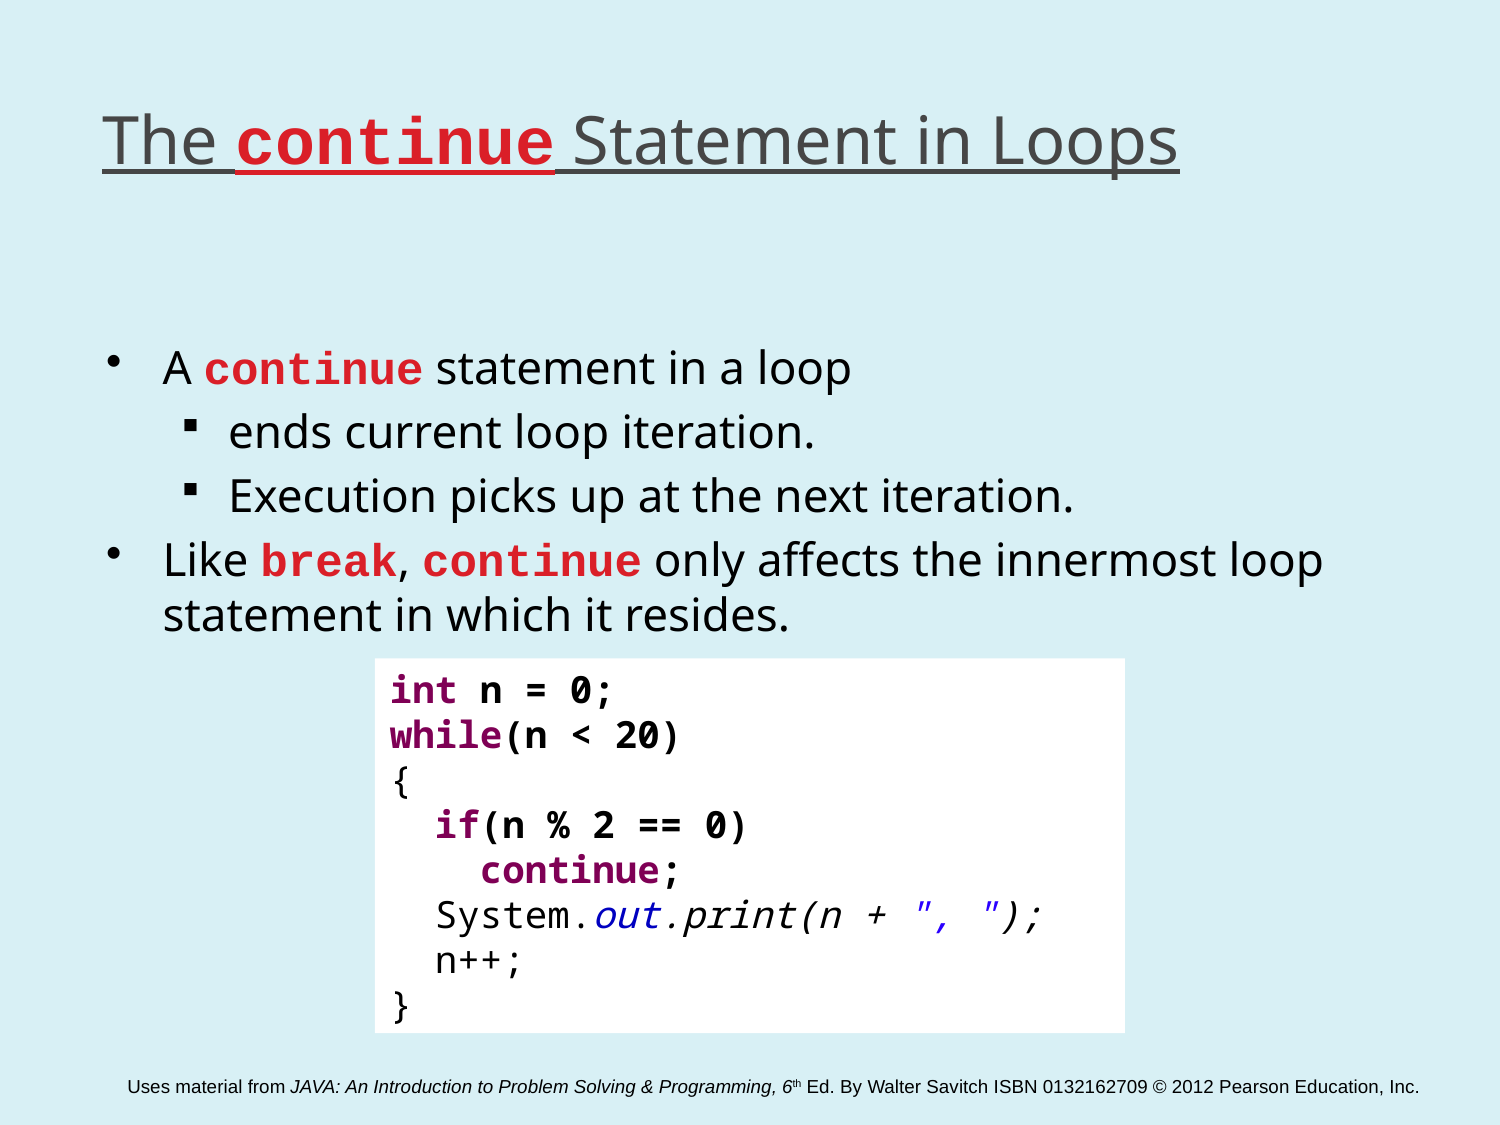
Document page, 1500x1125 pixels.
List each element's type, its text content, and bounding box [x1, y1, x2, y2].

text_box int n = 0; while(n < 20) { if(n % 2 == 0) continue; System.out.print(n + ", "); n++; } [374, 658, 1125, 1034]
title The continue Statement in Loops [87, 43, 1438, 232]
list A continue statement in a loop ends current loop iteration. Execution picks up at the next iteration. Like break, continue only affects the innermost loop statement in which it resides. [91, 331, 1425, 1005]
